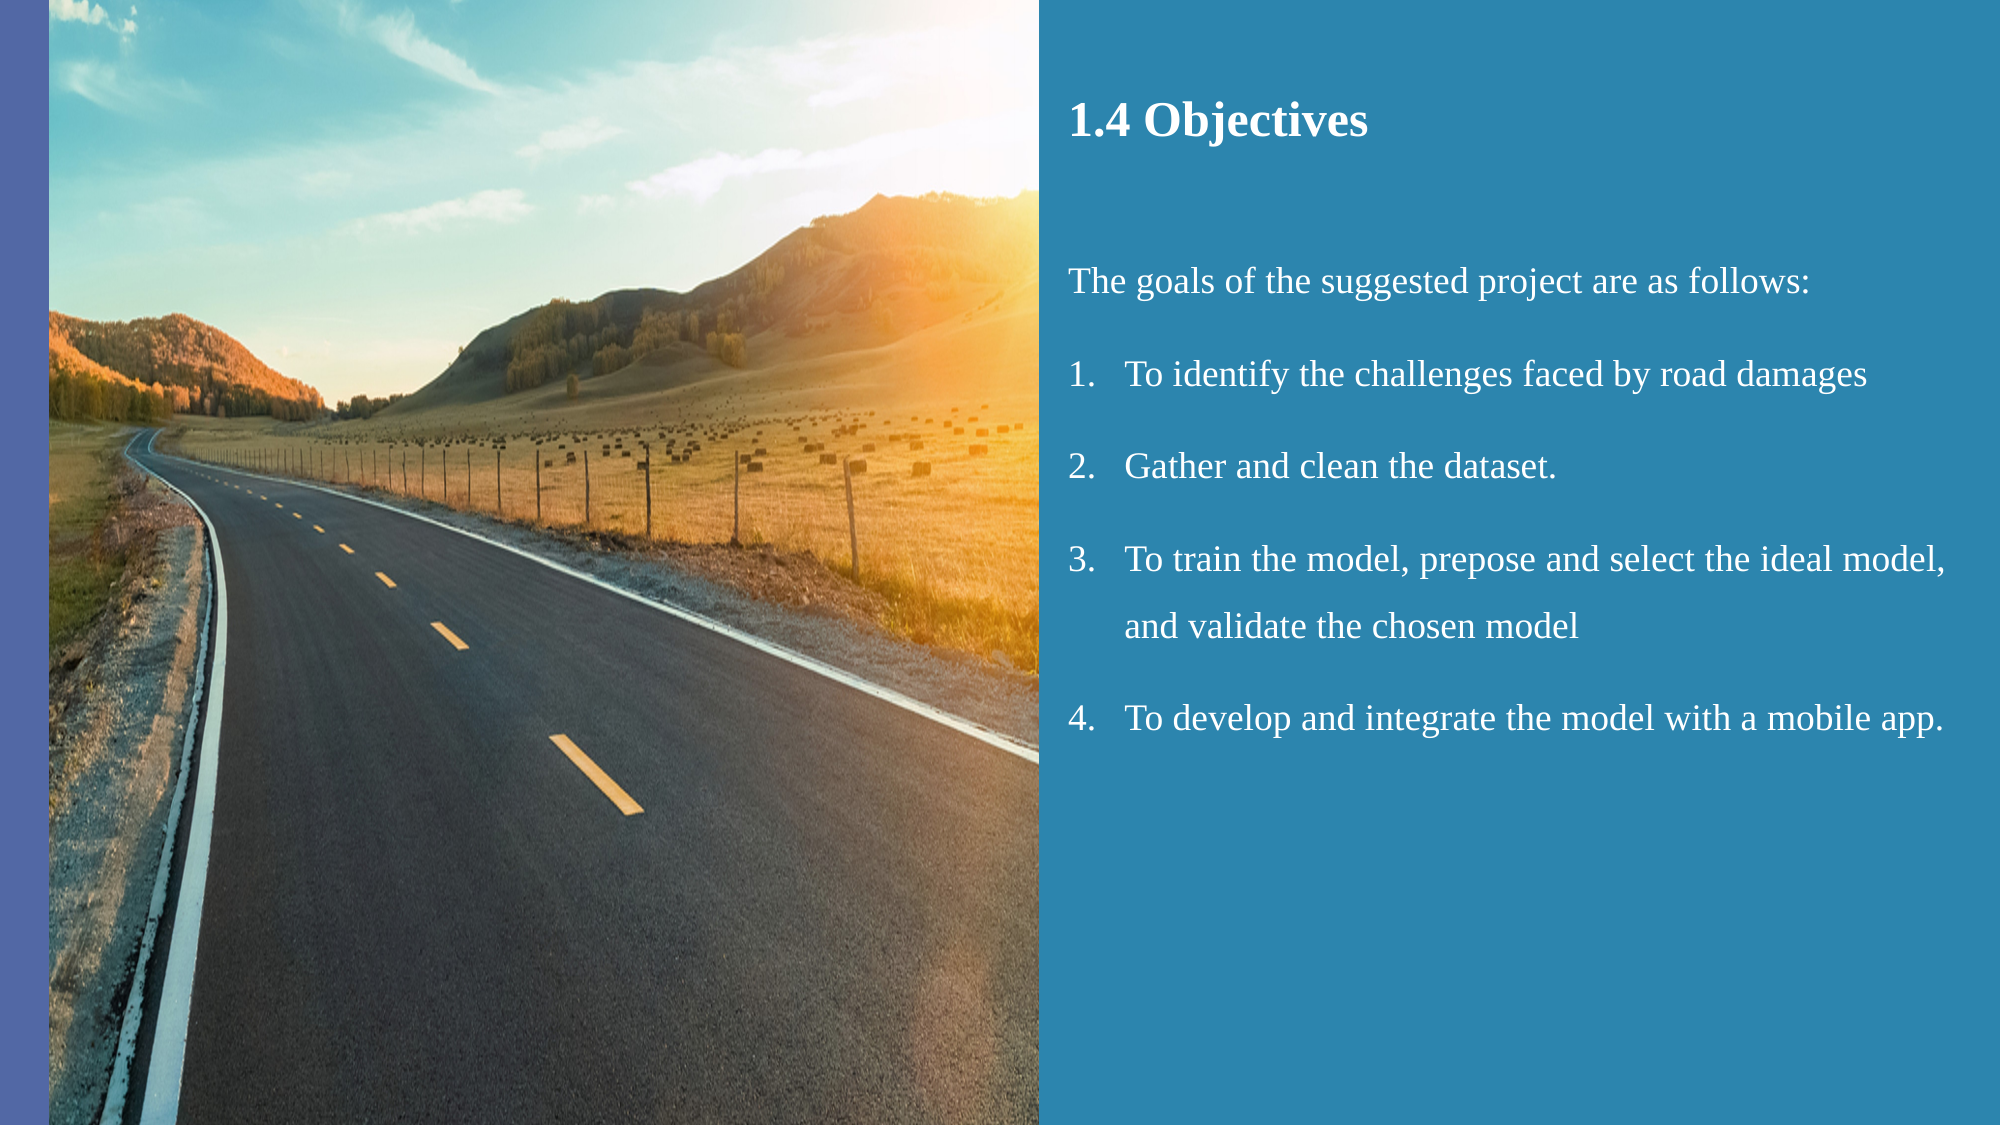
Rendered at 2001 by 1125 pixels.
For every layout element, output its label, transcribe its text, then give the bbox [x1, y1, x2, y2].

subtitle The goals of the suggested project are as follows: To identify the challenges faced by road damages Gather and clean the dataset. To train the model, prepose and select the ideal model, and validate the chosen model To develop and integrate the model with a mobile app. [1053, 226, 1963, 1080]
title 1.4 Objectives [1053, 27, 1951, 155]
picture [49, 0, 1039, 1125]
